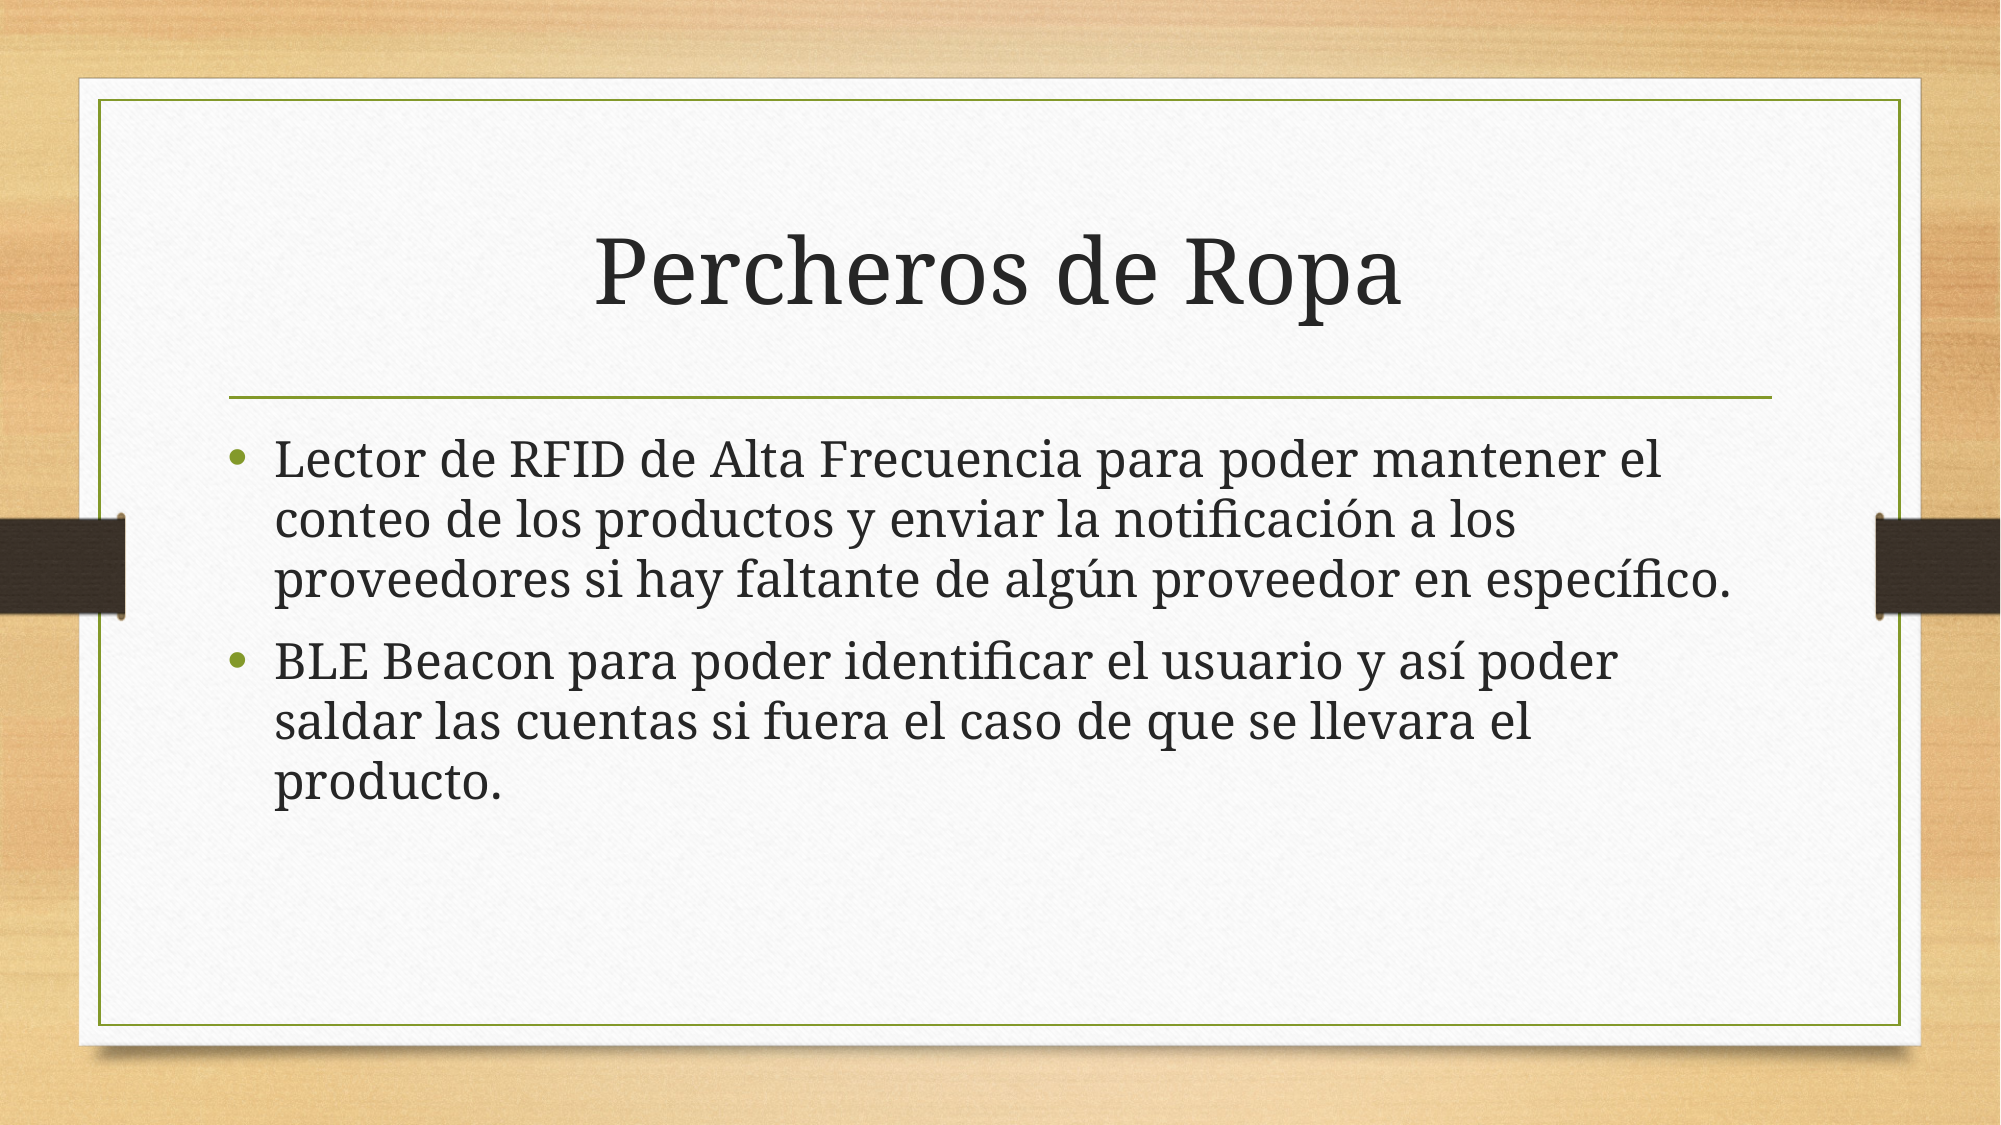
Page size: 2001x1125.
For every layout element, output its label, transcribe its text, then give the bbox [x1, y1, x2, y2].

list Lector de RFID de Alta Frecuencia para poder mantener el conteo de los productos y enviar la notificación a los proveedores si hay faltante de algún proveedor en específico. BLE Beacon para poder identificar el usuario y así poder saldar las cuentas si fuera el caso de que se llevara el producto. [212, 419, 1788, 964]
picture [0, 0, 2001, 1125]
title Percheros de Ropa [212, 161, 1788, 375]
